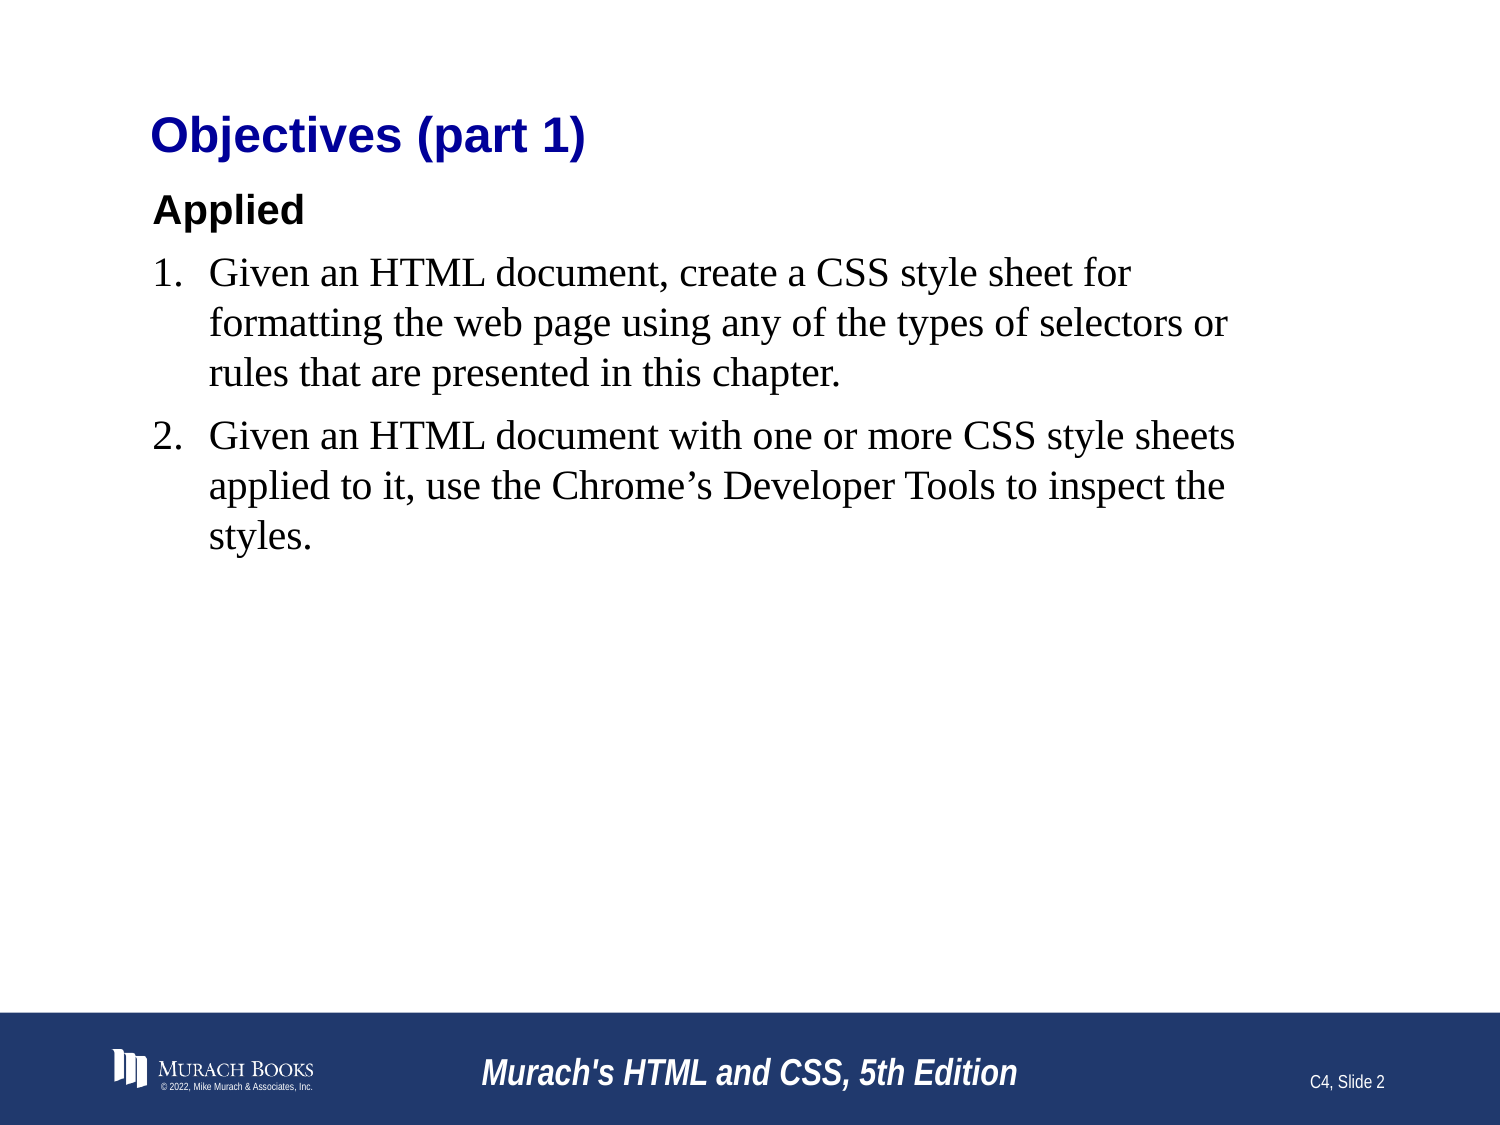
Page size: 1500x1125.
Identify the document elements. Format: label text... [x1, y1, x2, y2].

footer © 2022, Mike Murach & Associates, Inc. [12, 1025, 463, 1100]
list Applied Given an HTML document, create a CSS style sheet for formatting the web page using any of the types of selectors or rules that are presented in this chapter. Given an HTML document with one or more CSS style sheets applied to it, use the Chrome’s Developer Tools to inspect the styles. [137, 174, 1350, 975]
slide_number Murach's HTML and CSS, 5th Edition [463, 1025, 1050, 1100]
title Objectives (part 1) [150, 102, 1350, 164]
slide_number C4, Slide 2 [1087, 1025, 1400, 1100]
